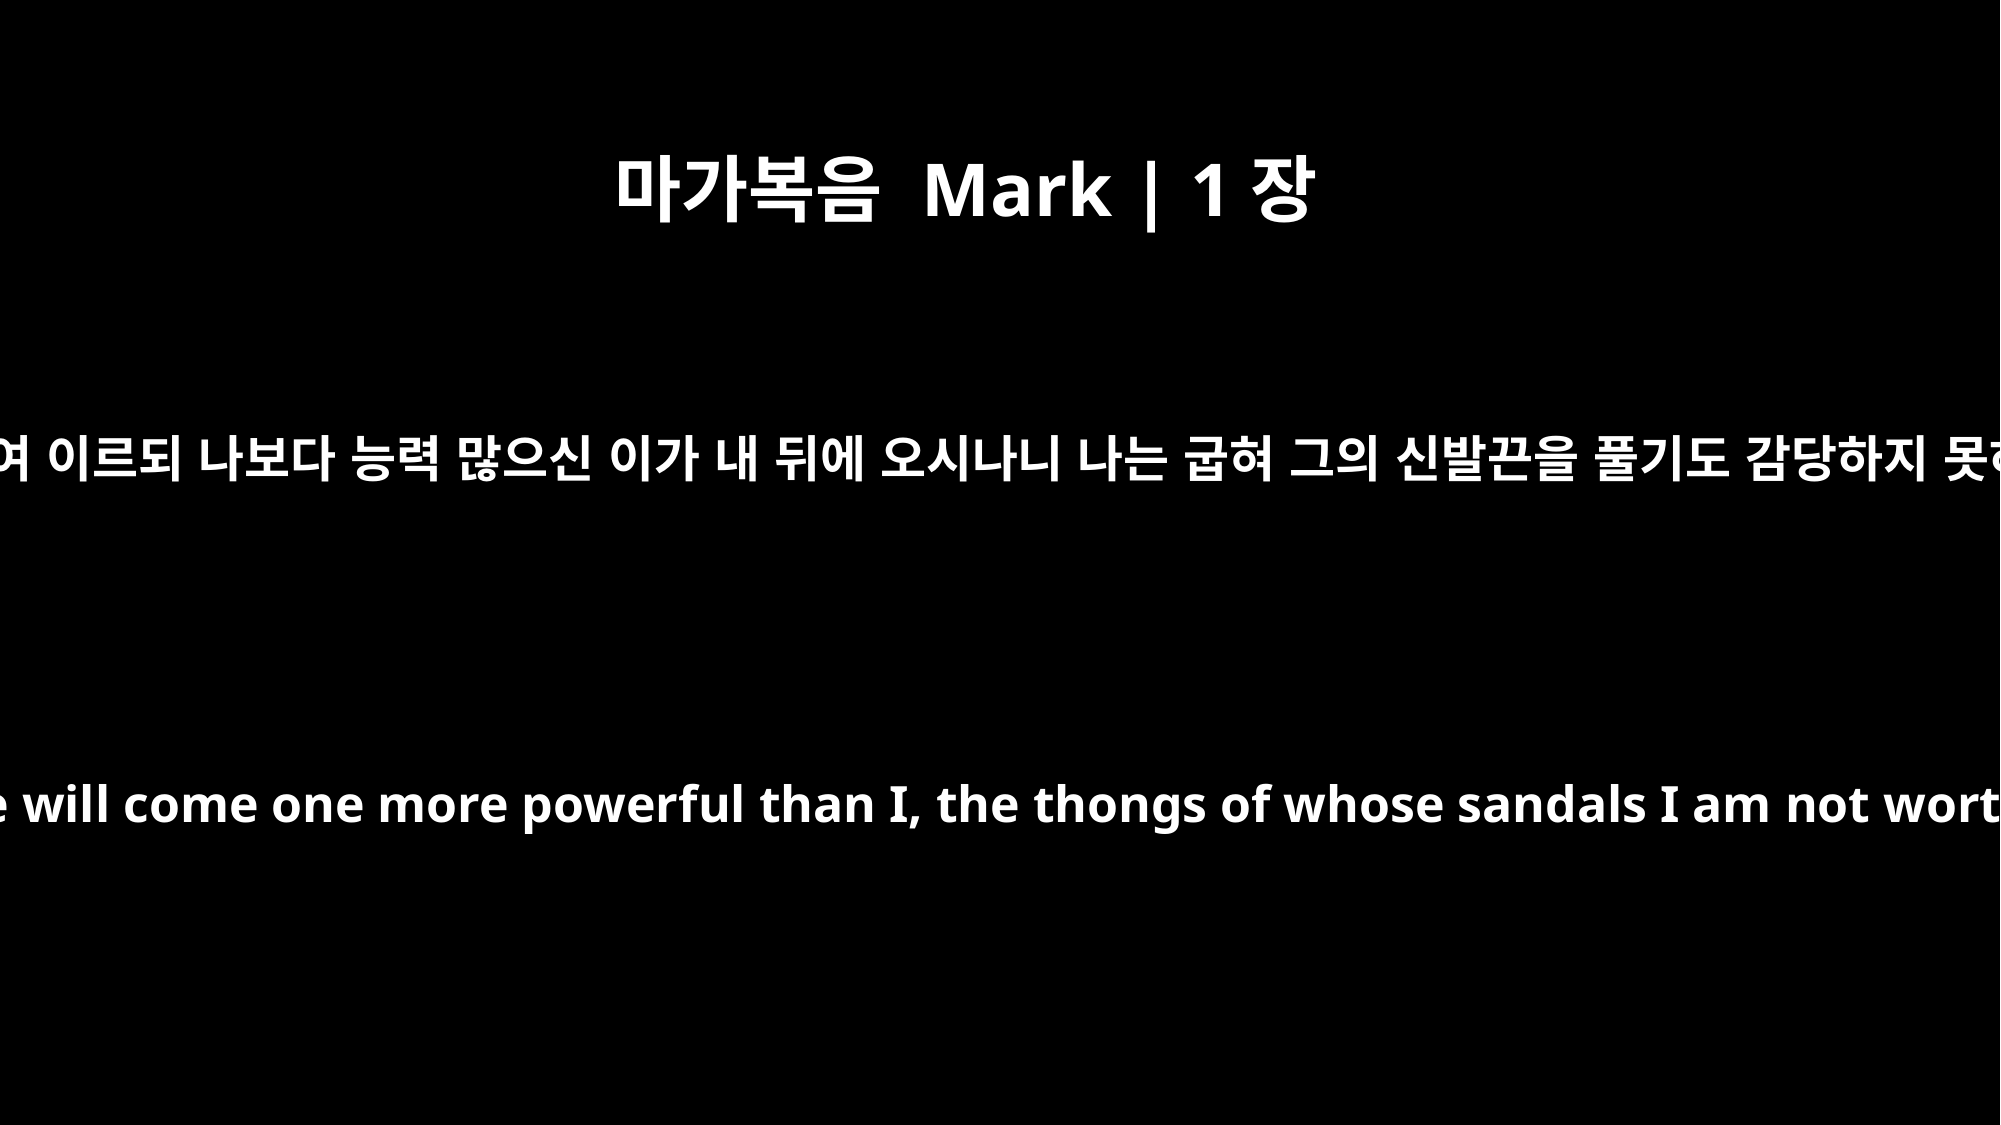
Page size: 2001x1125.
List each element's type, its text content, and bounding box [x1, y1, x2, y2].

text_box And this was his message: "After me will come one more powerful than I, the thongs of whose sandals I am not worthy to stoop down and untie. [0, 764, 2000, 840]
text_box 마가복음 Mark | 1장 [599, 136, 1333, 239]
text_box 7 그가 전파하여 이르되 나보다 능력 많으신 이가 내 뒤에 오시나니 나는 굽혀 그의 신발끈을 풀기도 감당하지 못하겠노라 [0, 359, 2000, 495]
